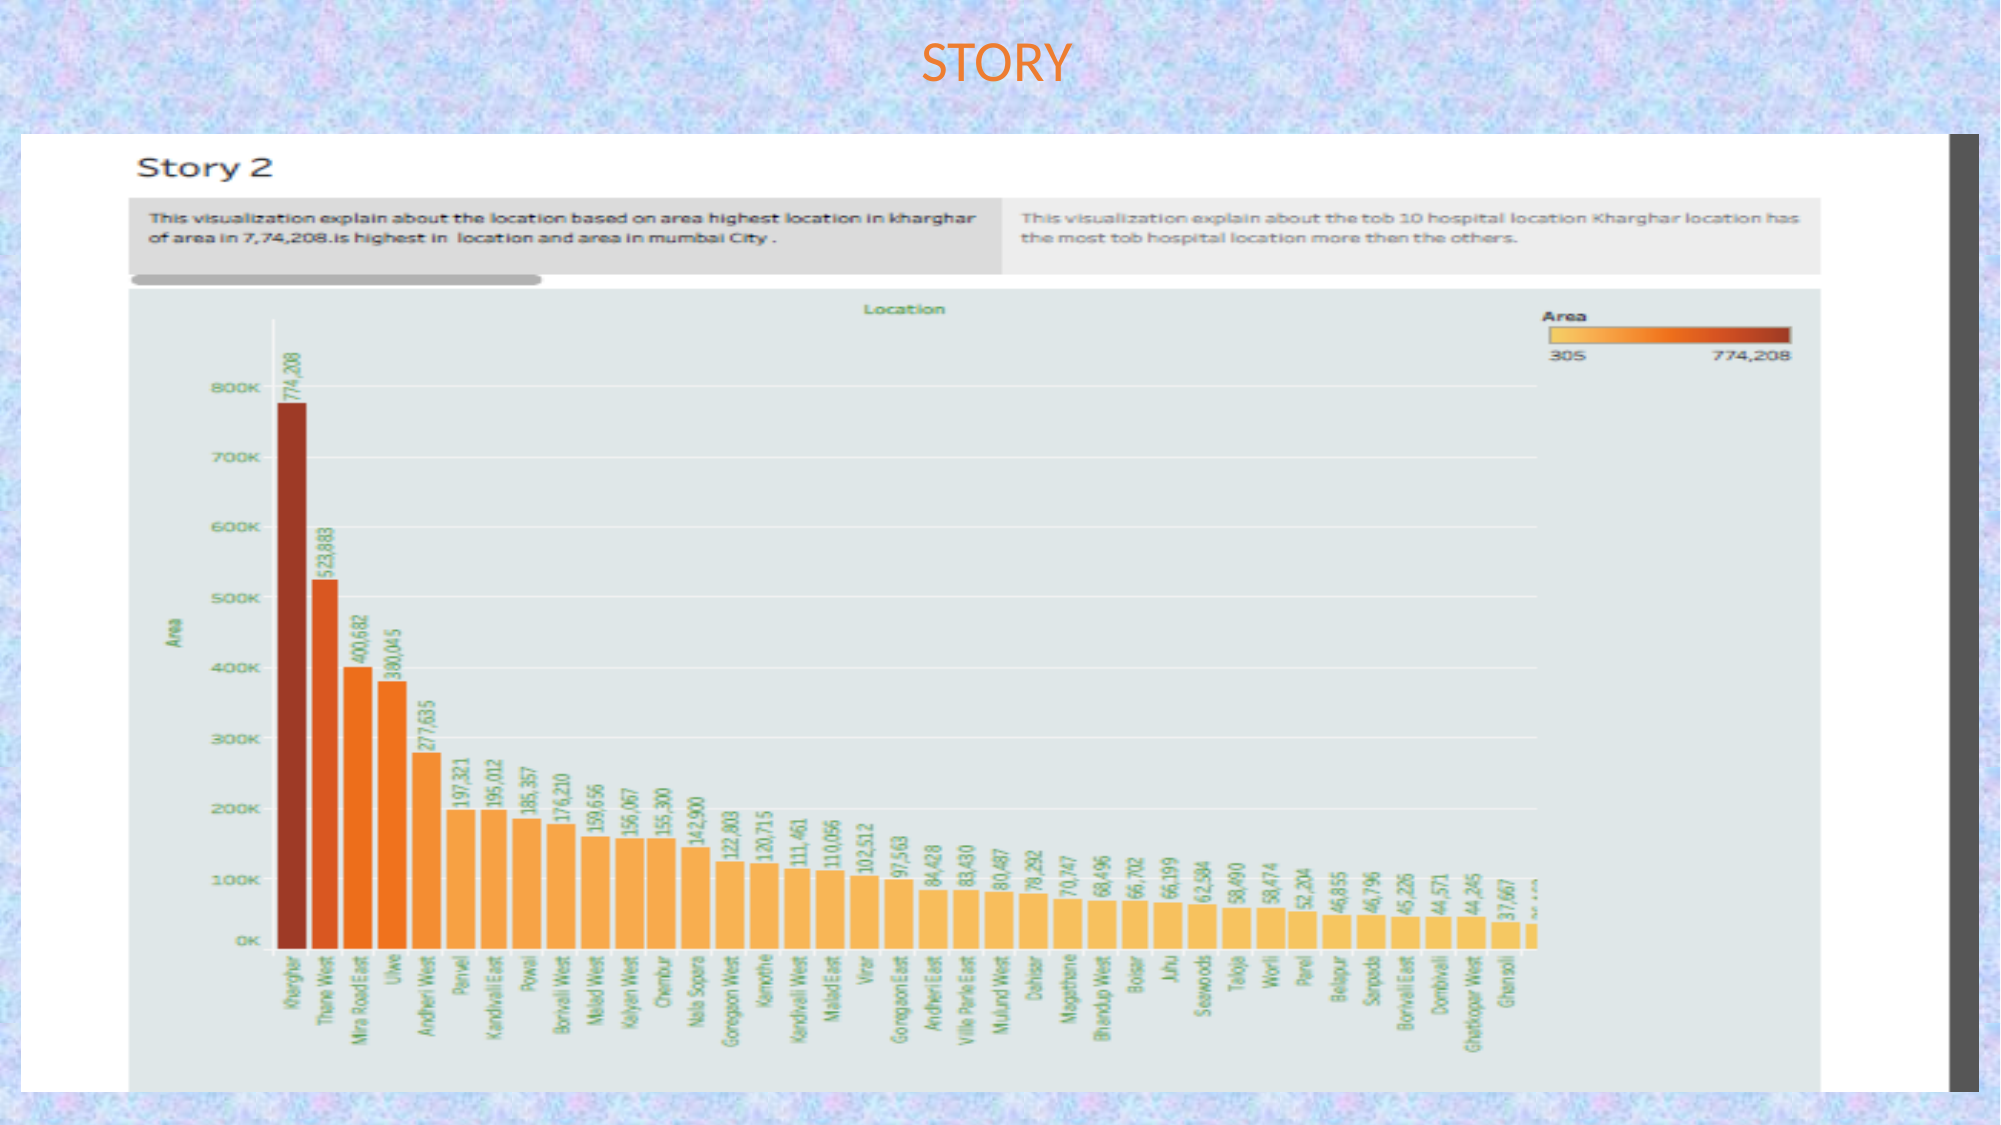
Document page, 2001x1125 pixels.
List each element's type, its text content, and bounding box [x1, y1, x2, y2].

text_box STORY [906, 15, 1212, 101]
picture [0, 0, 2001, 1125]
